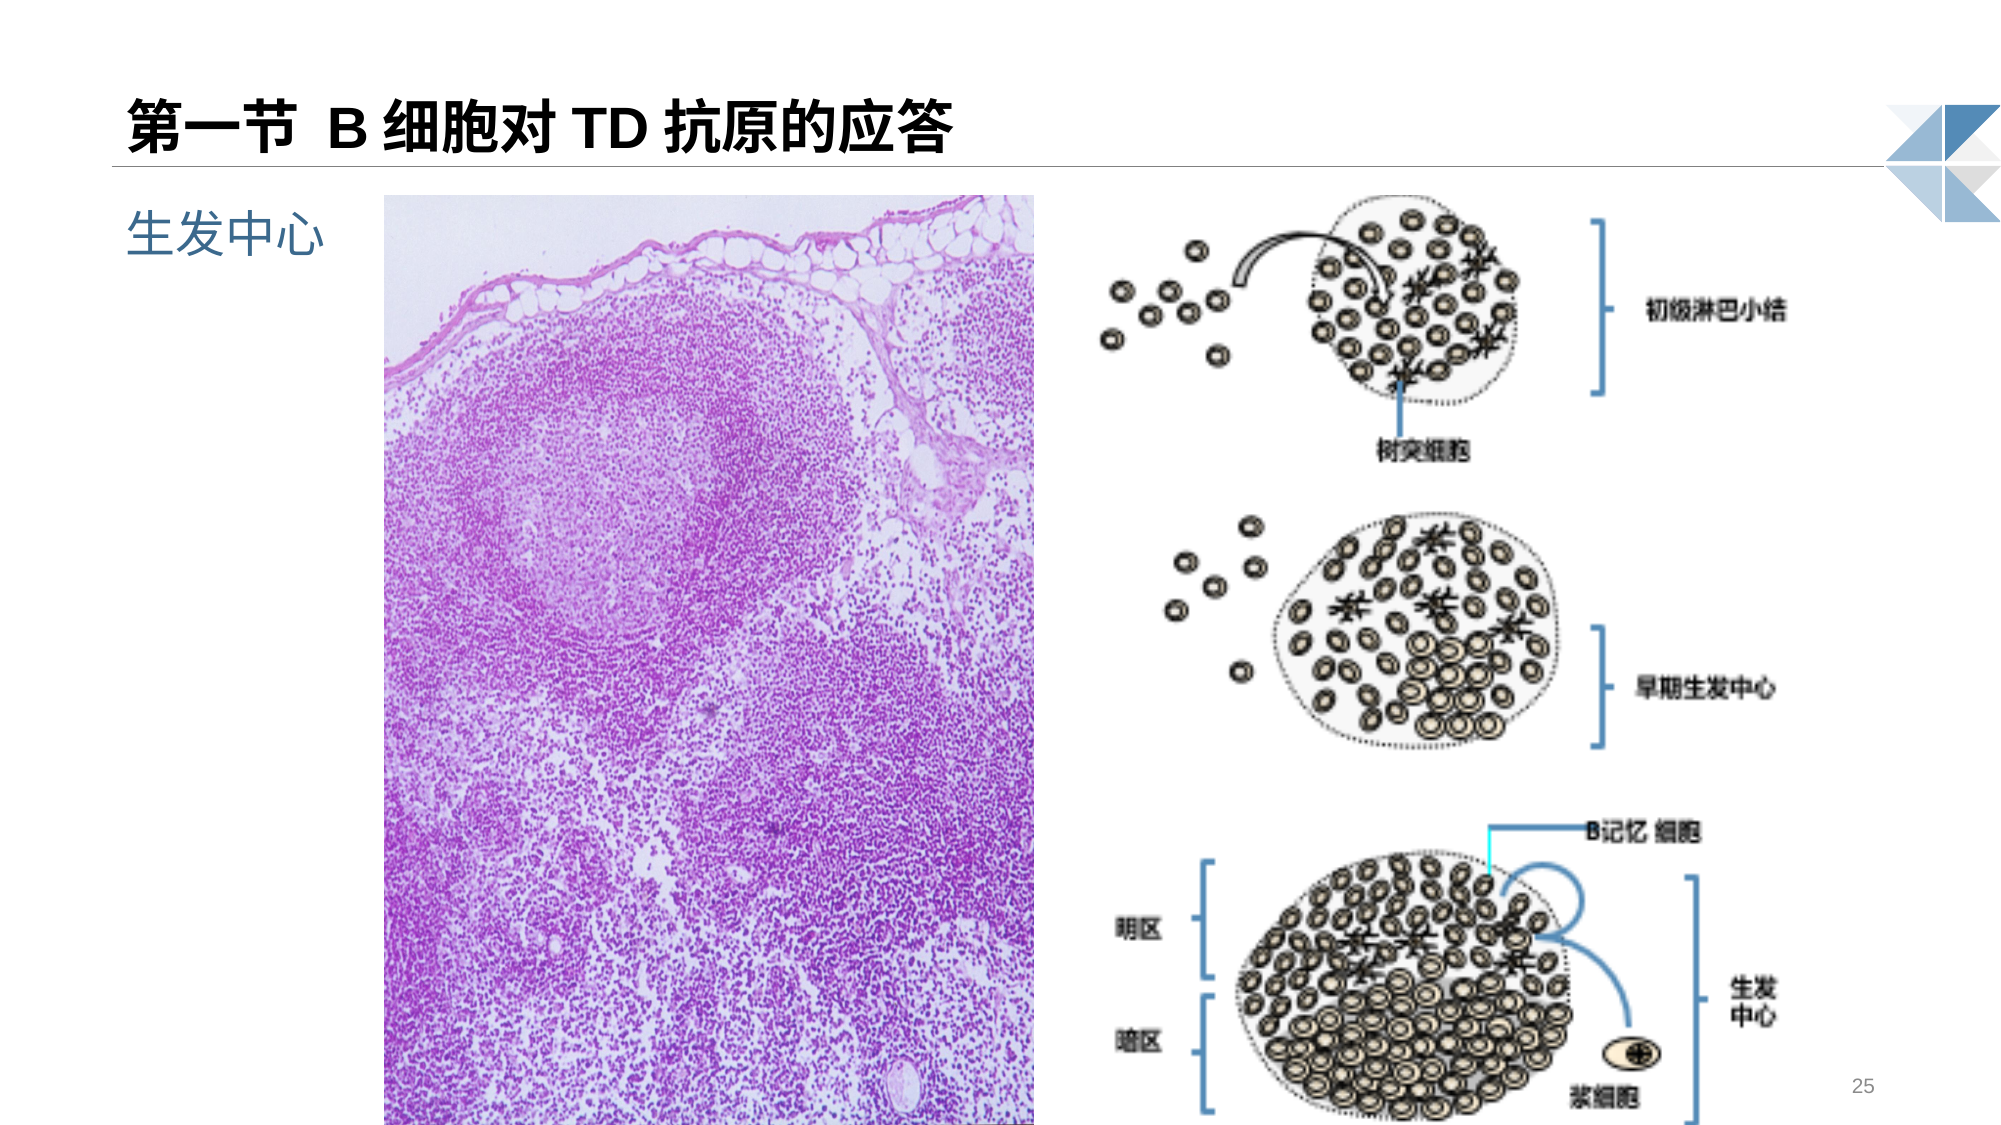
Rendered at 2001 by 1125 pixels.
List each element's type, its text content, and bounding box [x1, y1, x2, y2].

text_box 生发中心 [111, 195, 341, 271]
slide_number 25 [1841, 1068, 1890, 1103]
picture [384, 195, 1841, 1125]
title 第一节 B细胞对TD抗原的应答 [109, 0, 1890, 169]
